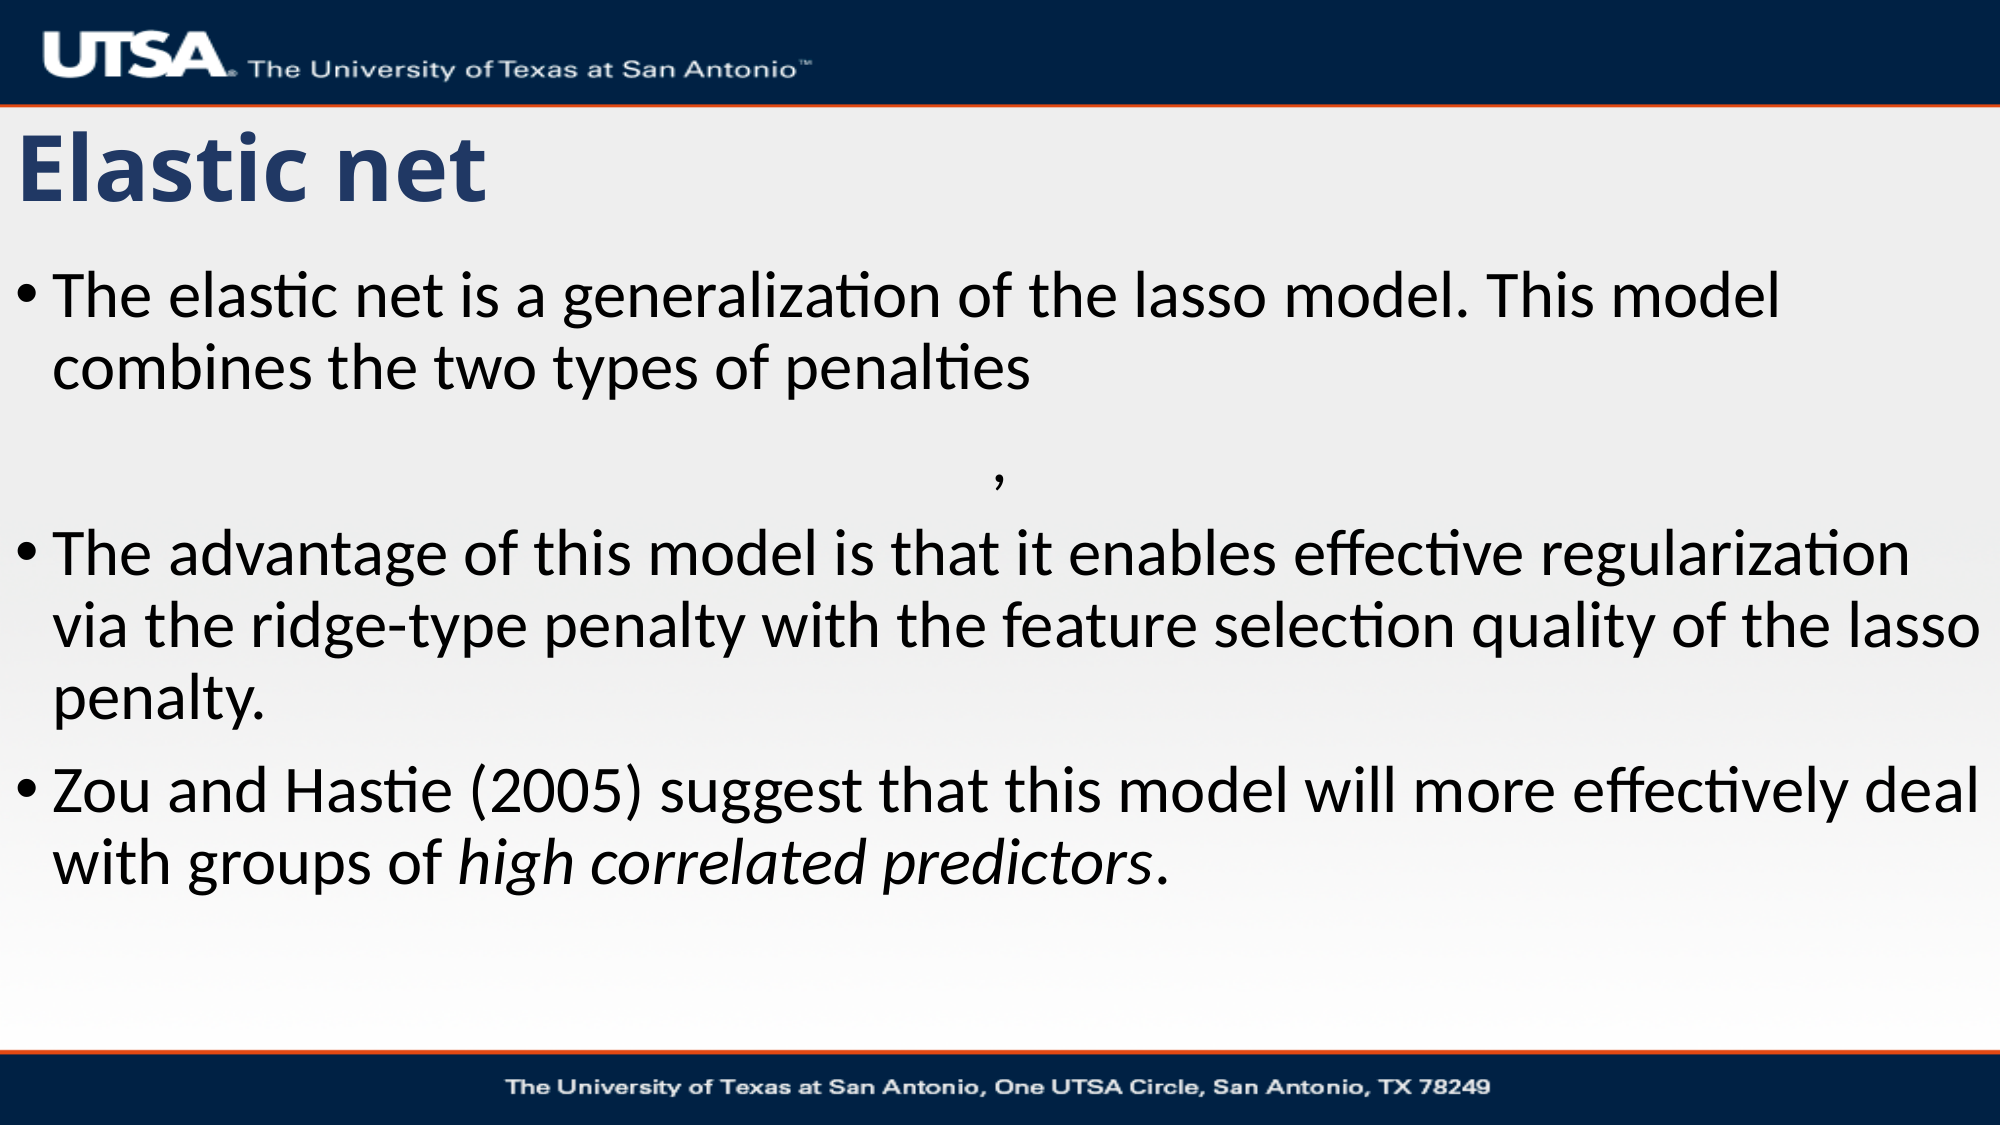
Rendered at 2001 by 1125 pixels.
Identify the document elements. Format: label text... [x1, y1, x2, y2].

picture [0, 0, 2000, 109]
picture [0, 234, 2000, 1125]
title Elastic net [0, 109, 2000, 234]
